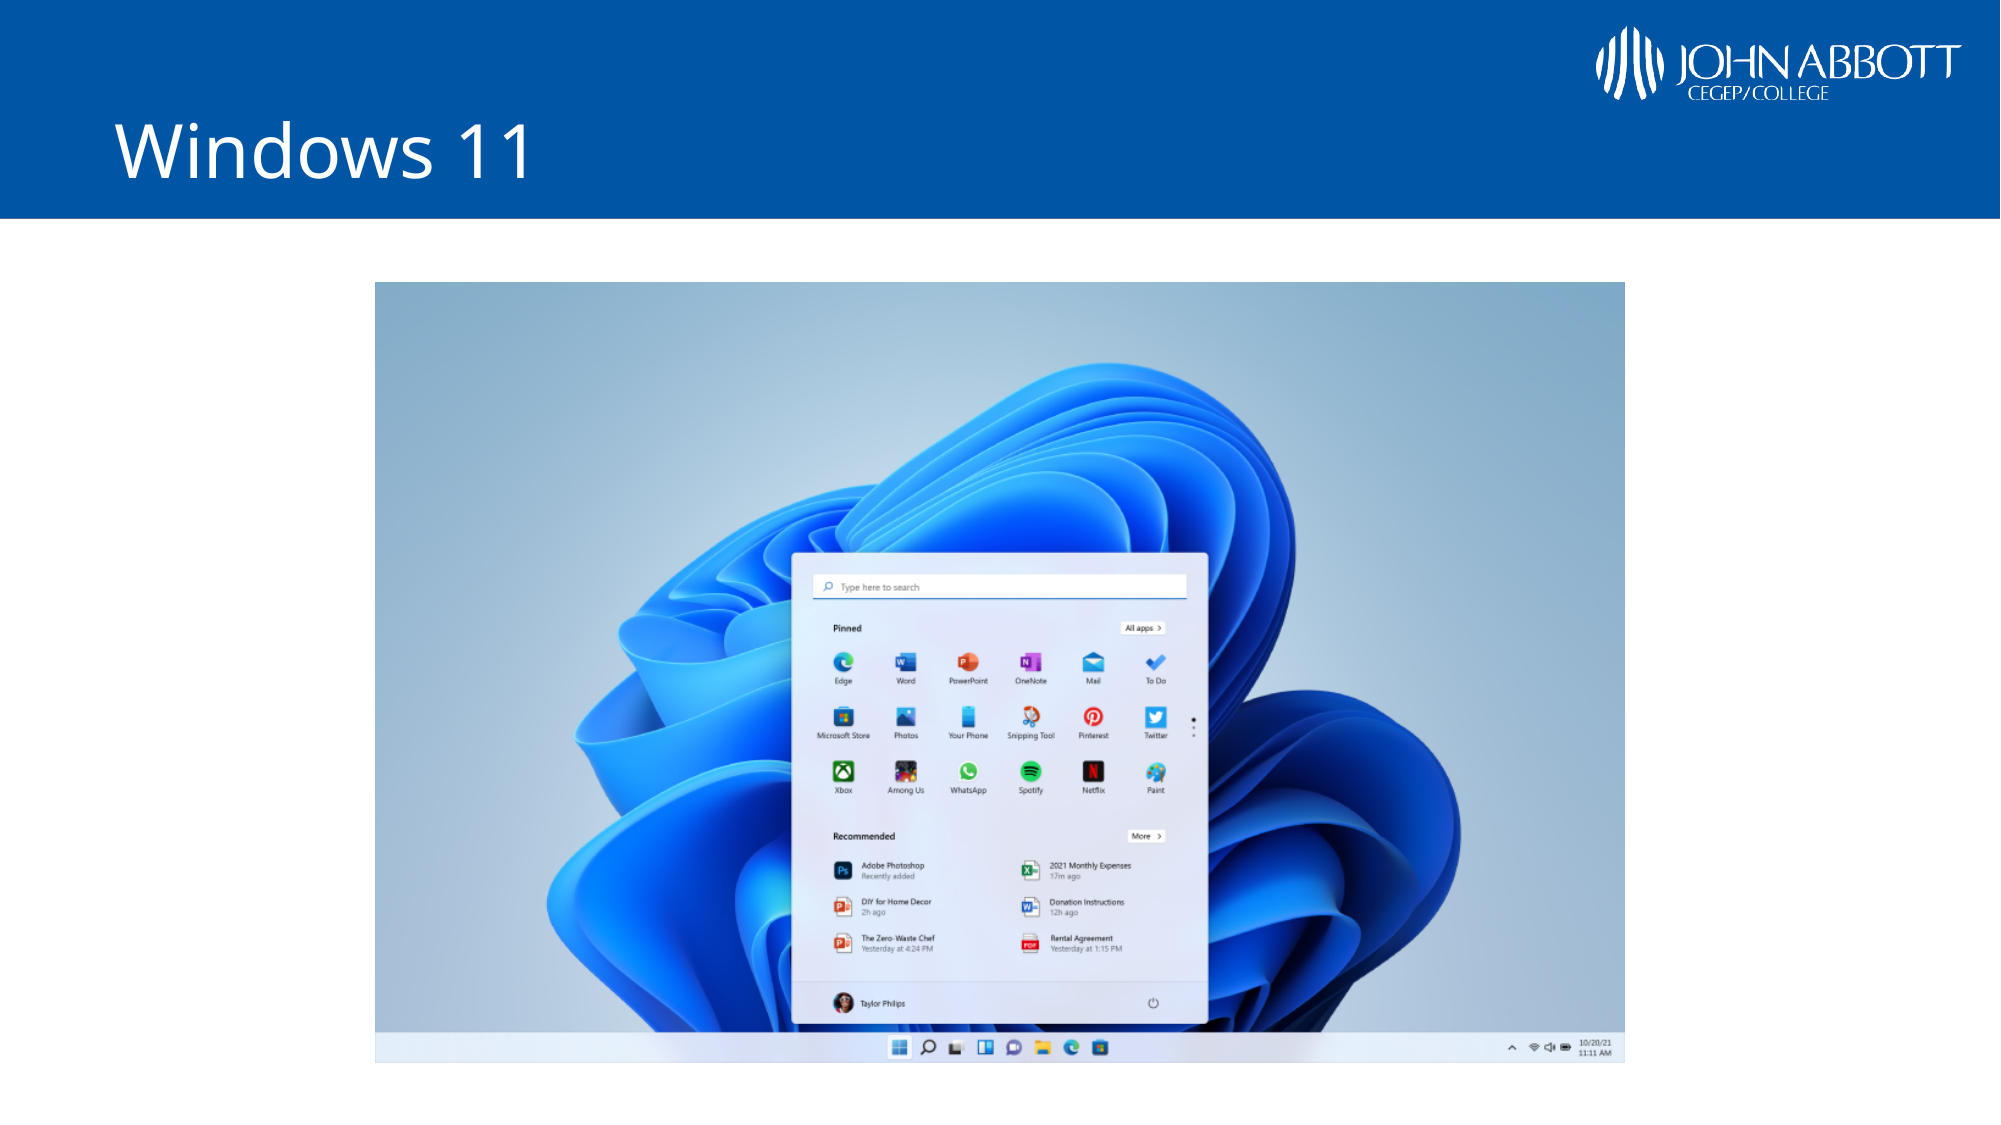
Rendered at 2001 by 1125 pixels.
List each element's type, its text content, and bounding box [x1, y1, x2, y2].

picture [375, 282, 1625, 1063]
picture [1863, 26, 1962, 100]
title Windows 11 [99, 0, 1863, 202]
